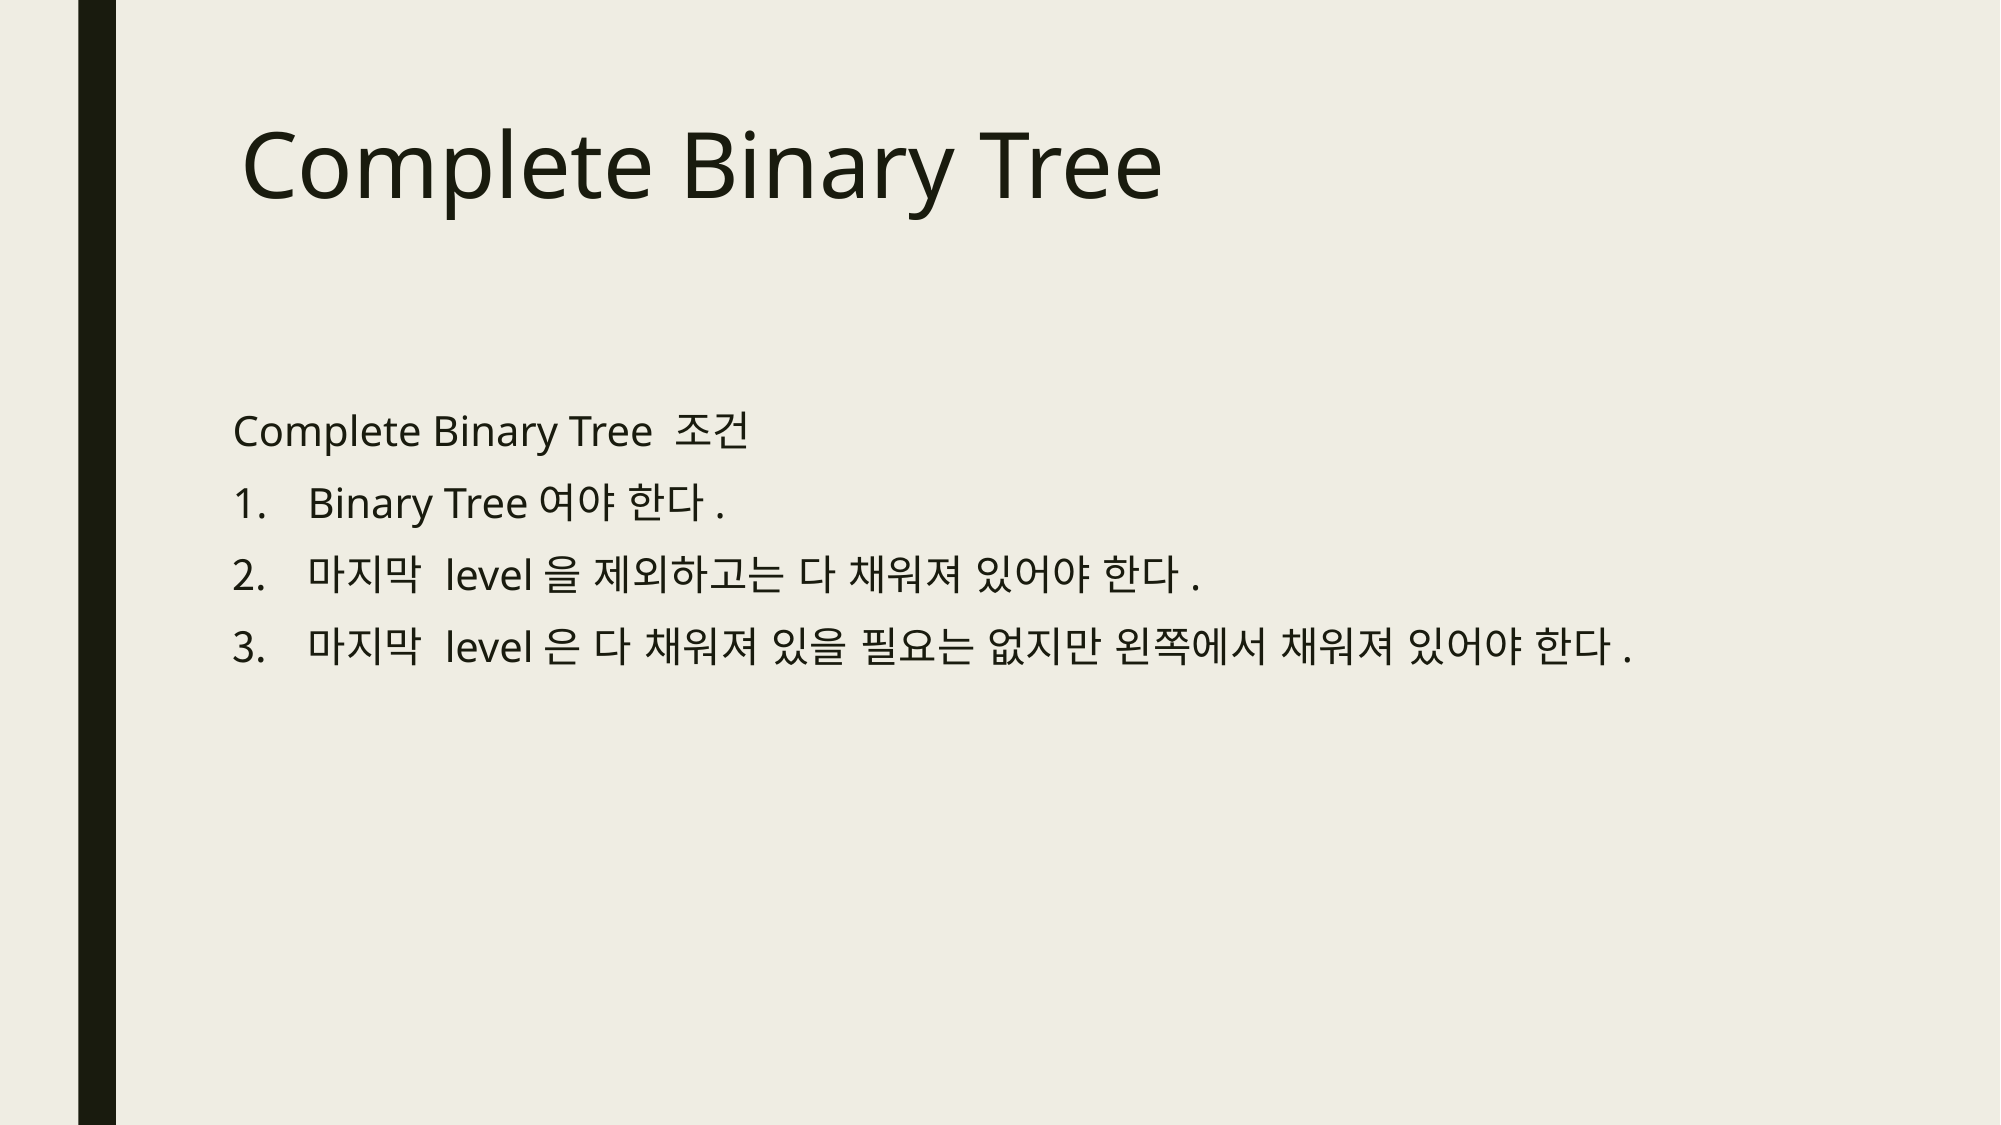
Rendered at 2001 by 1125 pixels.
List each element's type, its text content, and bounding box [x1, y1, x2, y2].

list Complete Binary Tree 조건 Binary Tree여야 한다. 마지막 level을 제외하고는 다 채워져 있어야 한다. 마지막 level은 다 채워져 있을 필요는 없지만 왼쪽에서 채워져 있어야 한다. [217, 400, 1834, 982]
title Complete Binary Tree [225, 112, 1800, 357]
